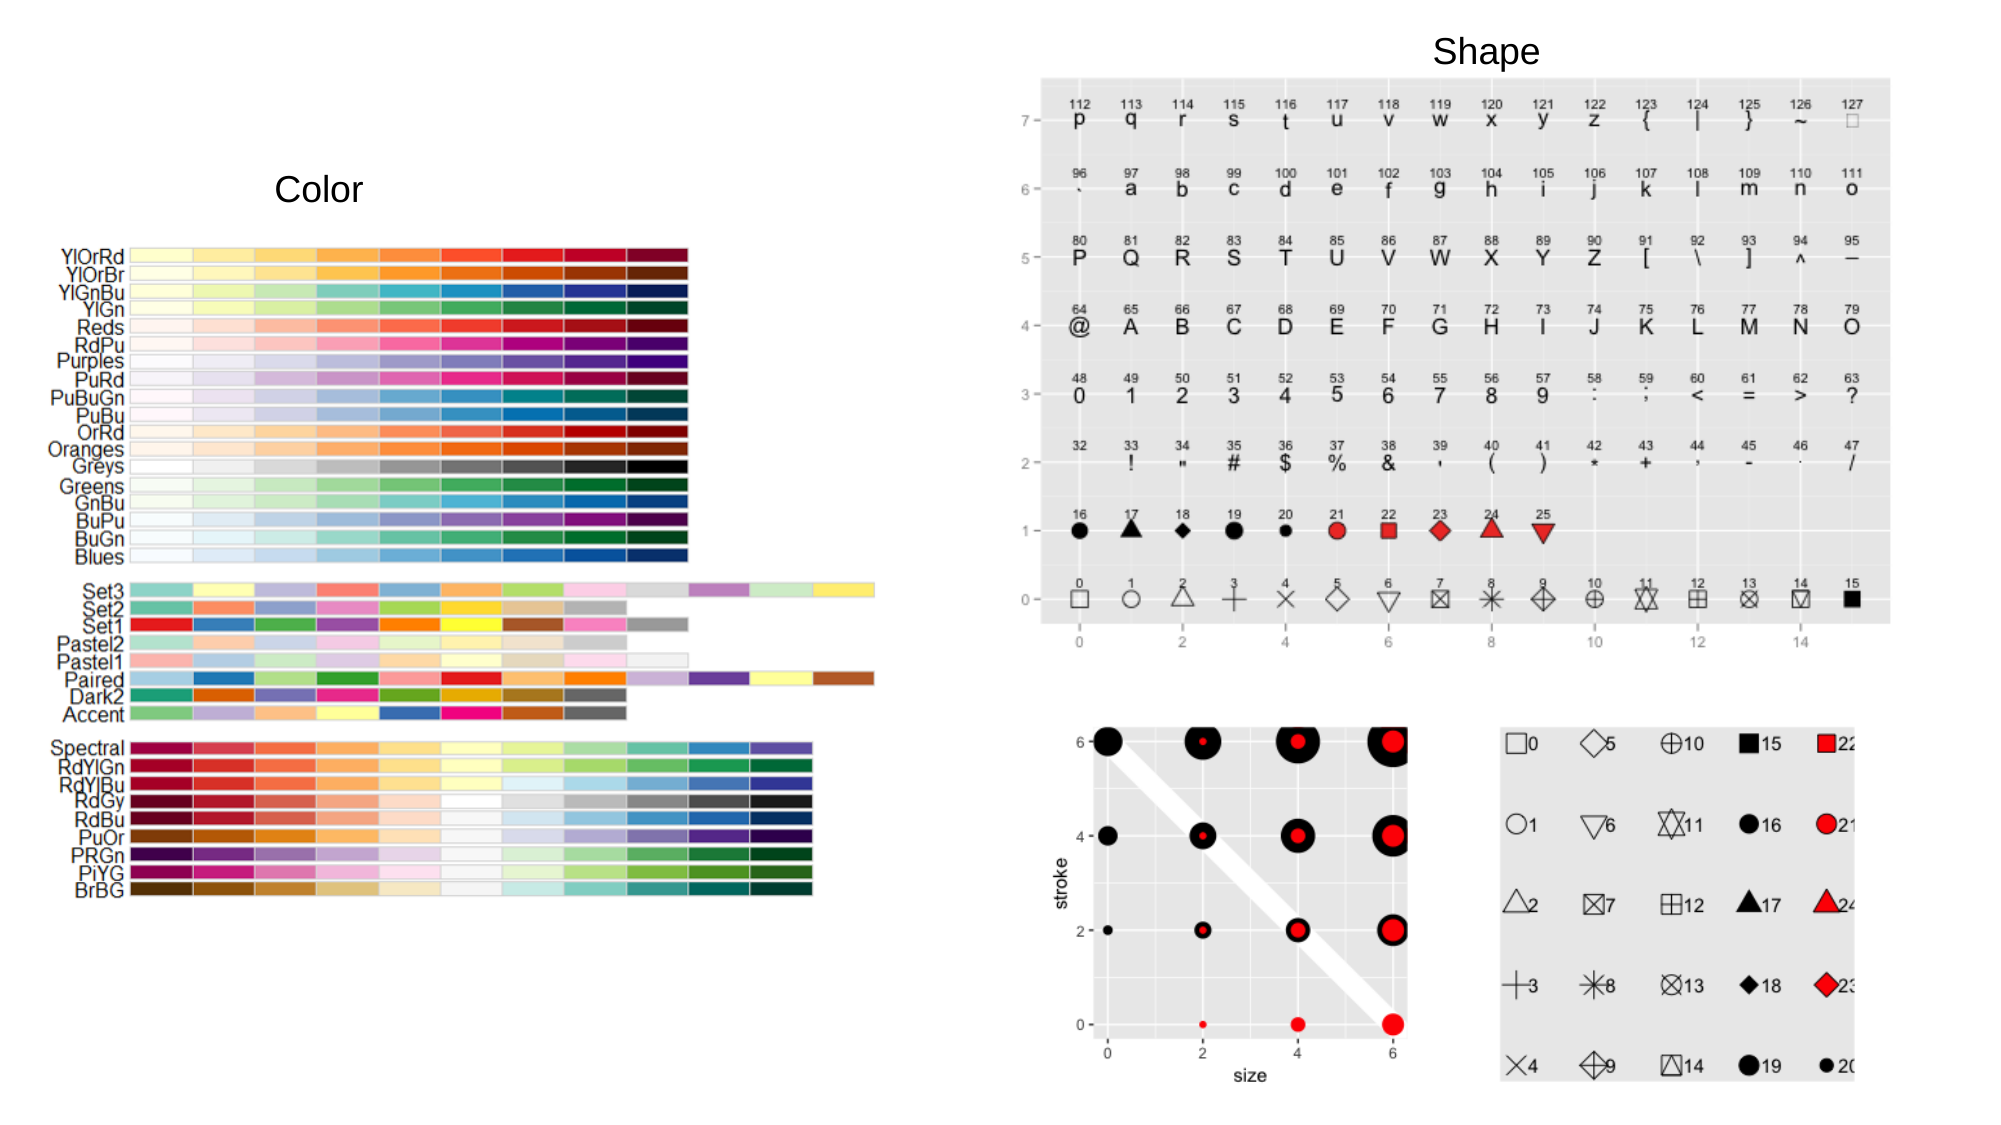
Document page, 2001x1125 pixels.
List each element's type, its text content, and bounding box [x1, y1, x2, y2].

picture [1491, 718, 1864, 1091]
picture [986, 56, 1925, 682]
picture [1044, 718, 1417, 1091]
picture [0, 118, 956, 1048]
text_box Shape [1417, 19, 1567, 56]
